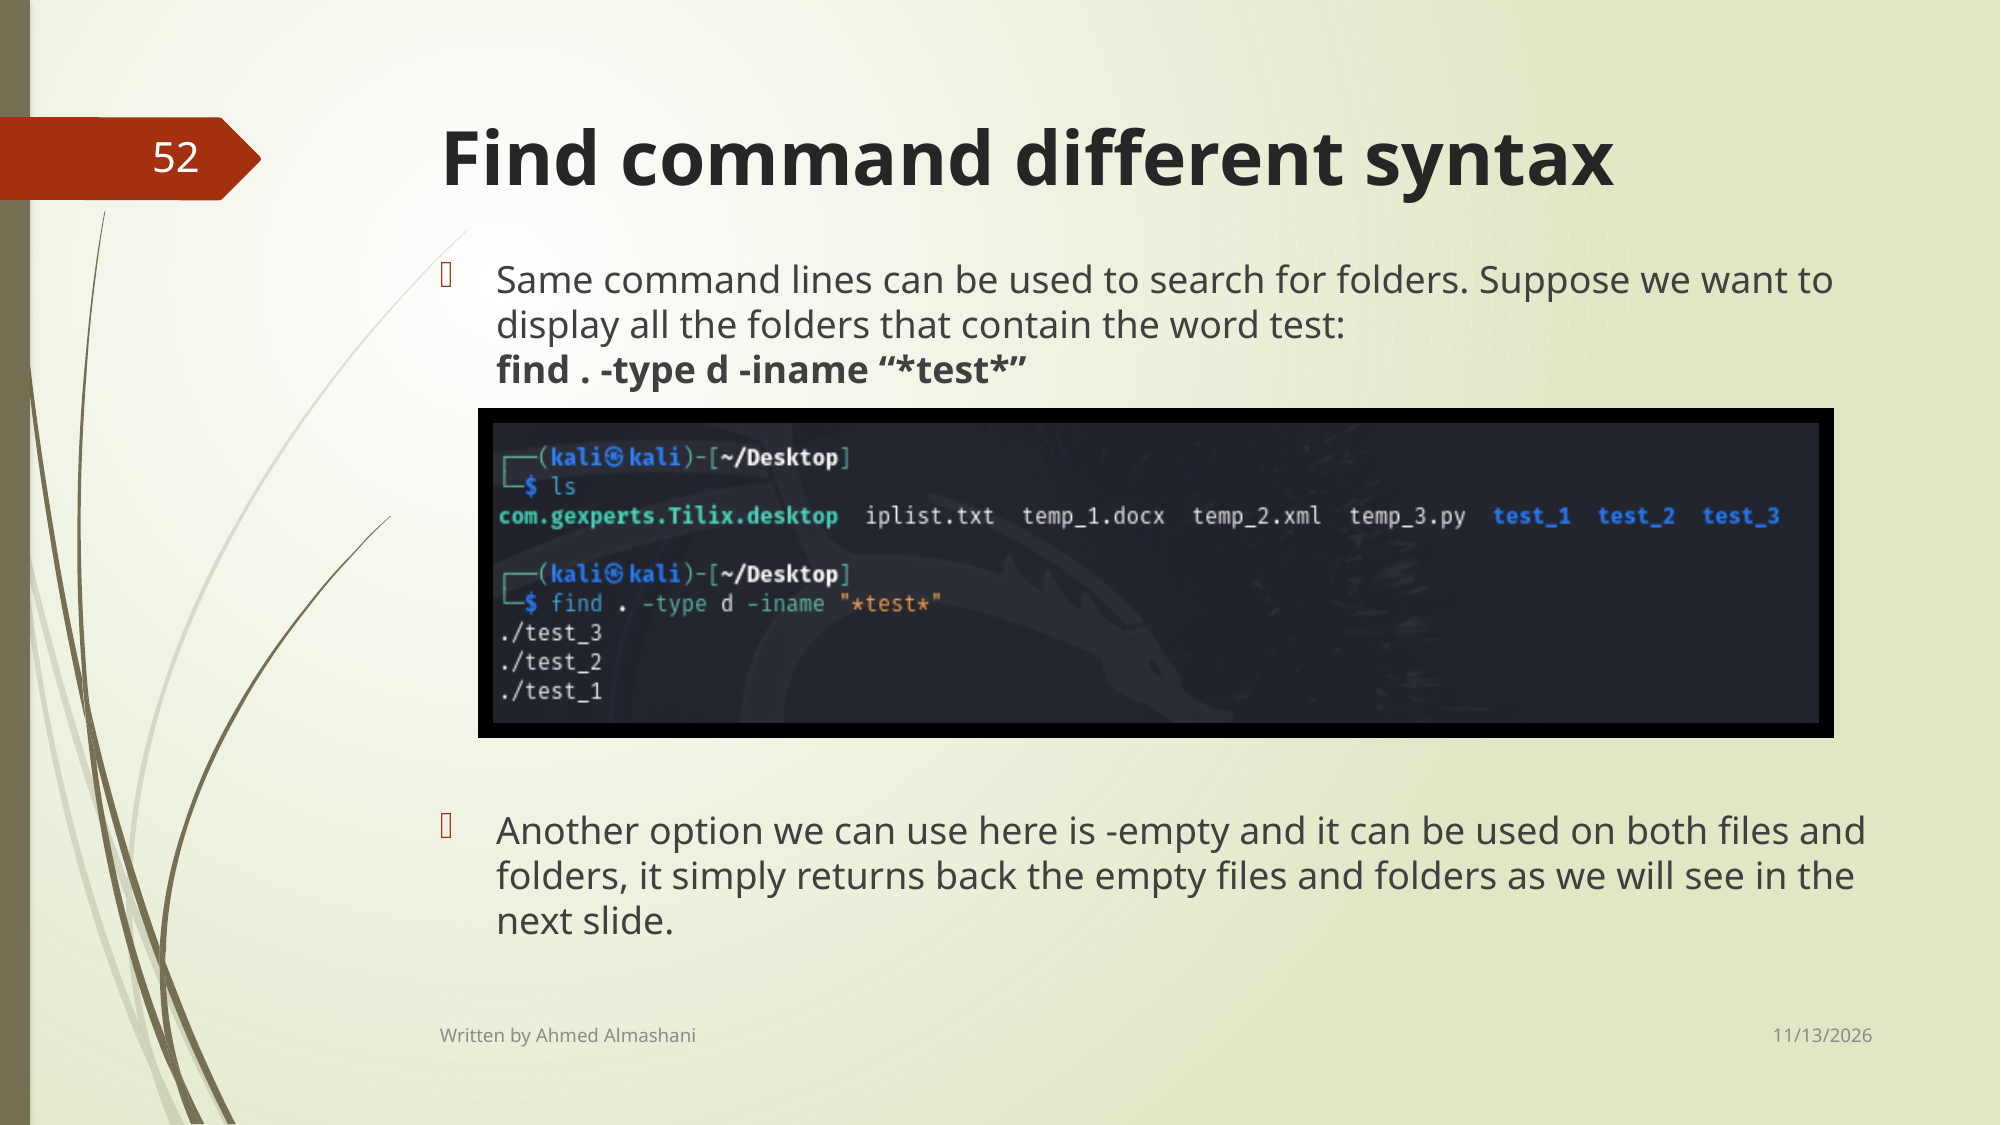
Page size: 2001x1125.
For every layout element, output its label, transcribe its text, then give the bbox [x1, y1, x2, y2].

footer Written by Ahmed Almashani [424, 1006, 1675, 1067]
picture [492, 422, 1820, 724]
title Find command different syntax [425, 102, 1888, 248]
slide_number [1699, 1005, 1888, 1067]
list Same command lines can be used to search for folders. Suppose we want to display all the folders that contain the word test: find . -type d -iname “*test*” Another option we can use here is -empty and it can be used on both files and folders, it simply returns back the empty files and folders as we will see in the next slide. [424, 248, 1888, 970]
slide_number 52 [87, 129, 216, 190]
